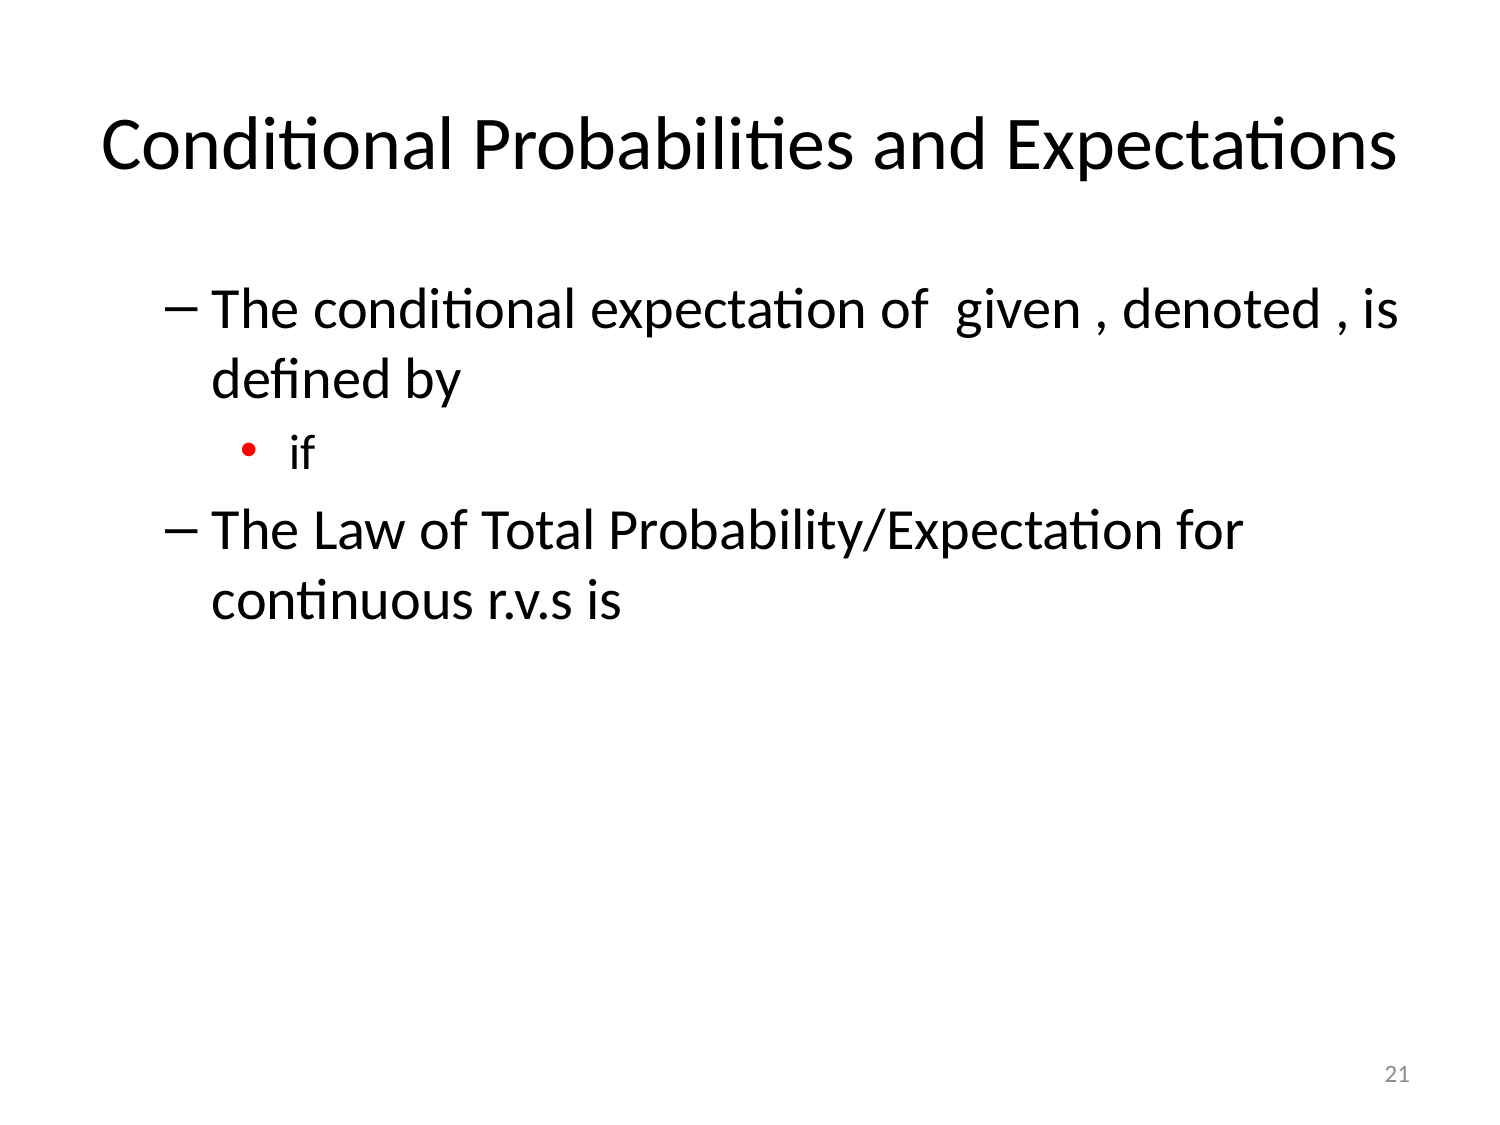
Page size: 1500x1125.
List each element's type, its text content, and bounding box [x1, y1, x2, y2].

slide_number 21 [1074, 1042, 1425, 1103]
title Conditional Probabilities and Expectations [75, 45, 1425, 233]
